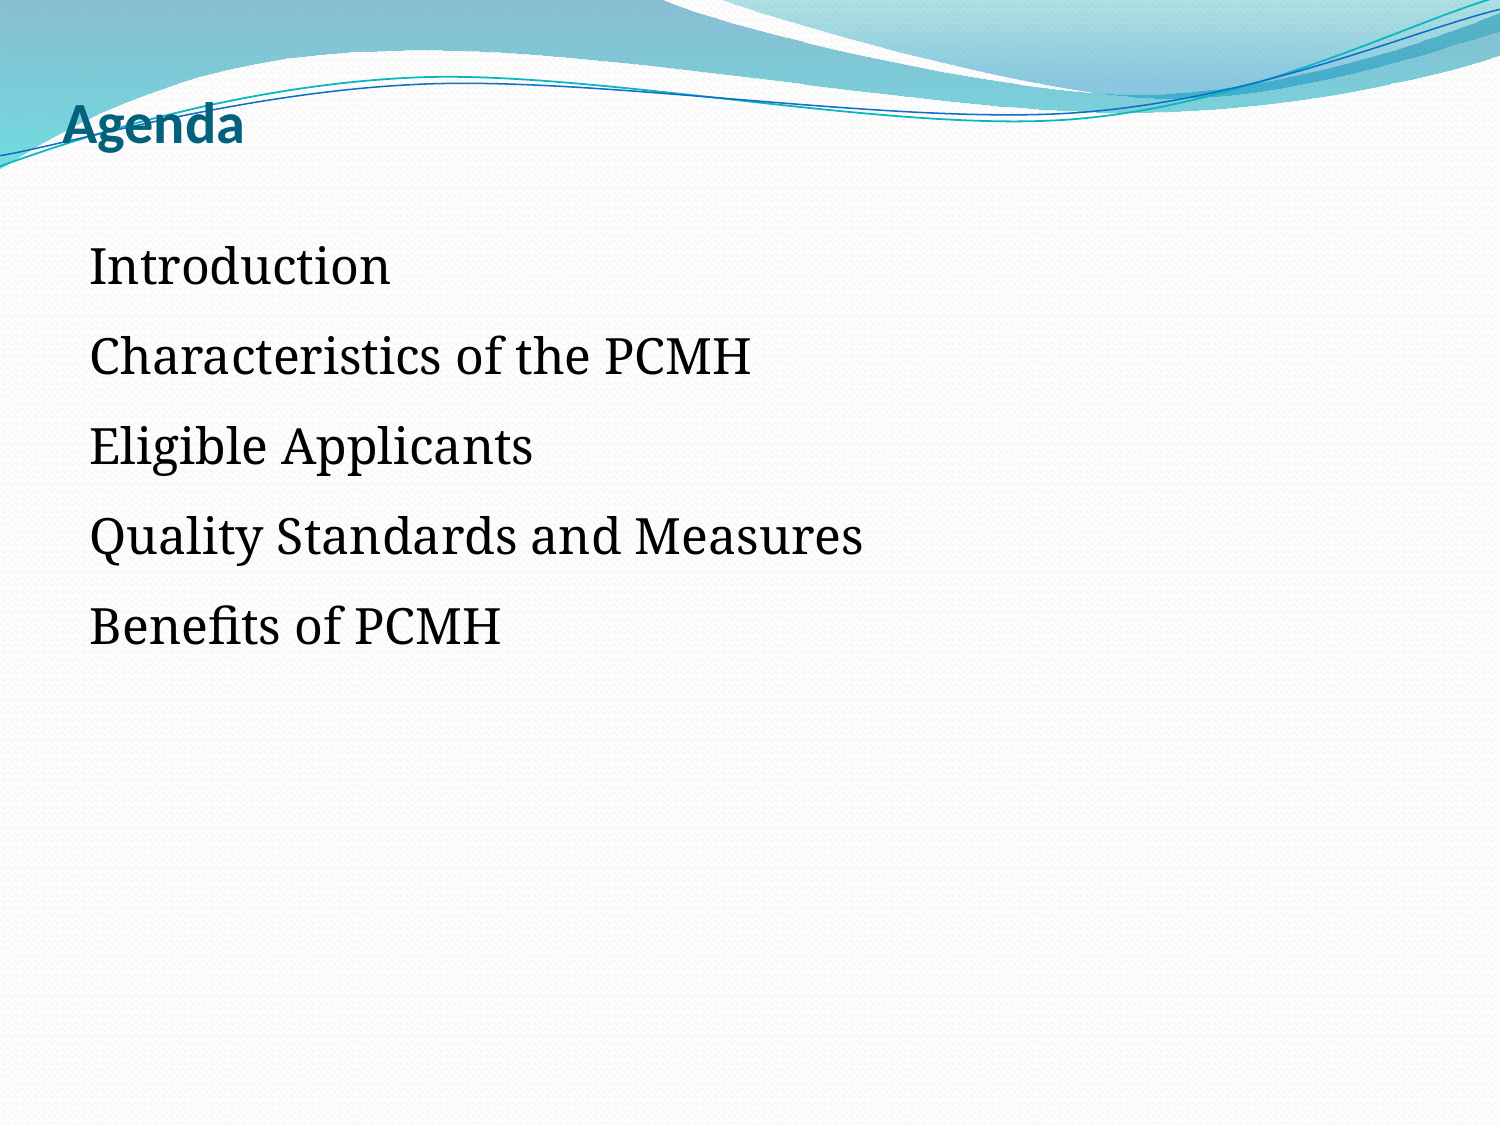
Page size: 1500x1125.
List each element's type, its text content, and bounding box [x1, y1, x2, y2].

text_box Introduction Characteristics of the PCMH Eligible Applicants Quality Standards and Measures Benefits of PCMH [75, 155, 1313, 663]
title Agenda [62, 45, 1375, 155]
